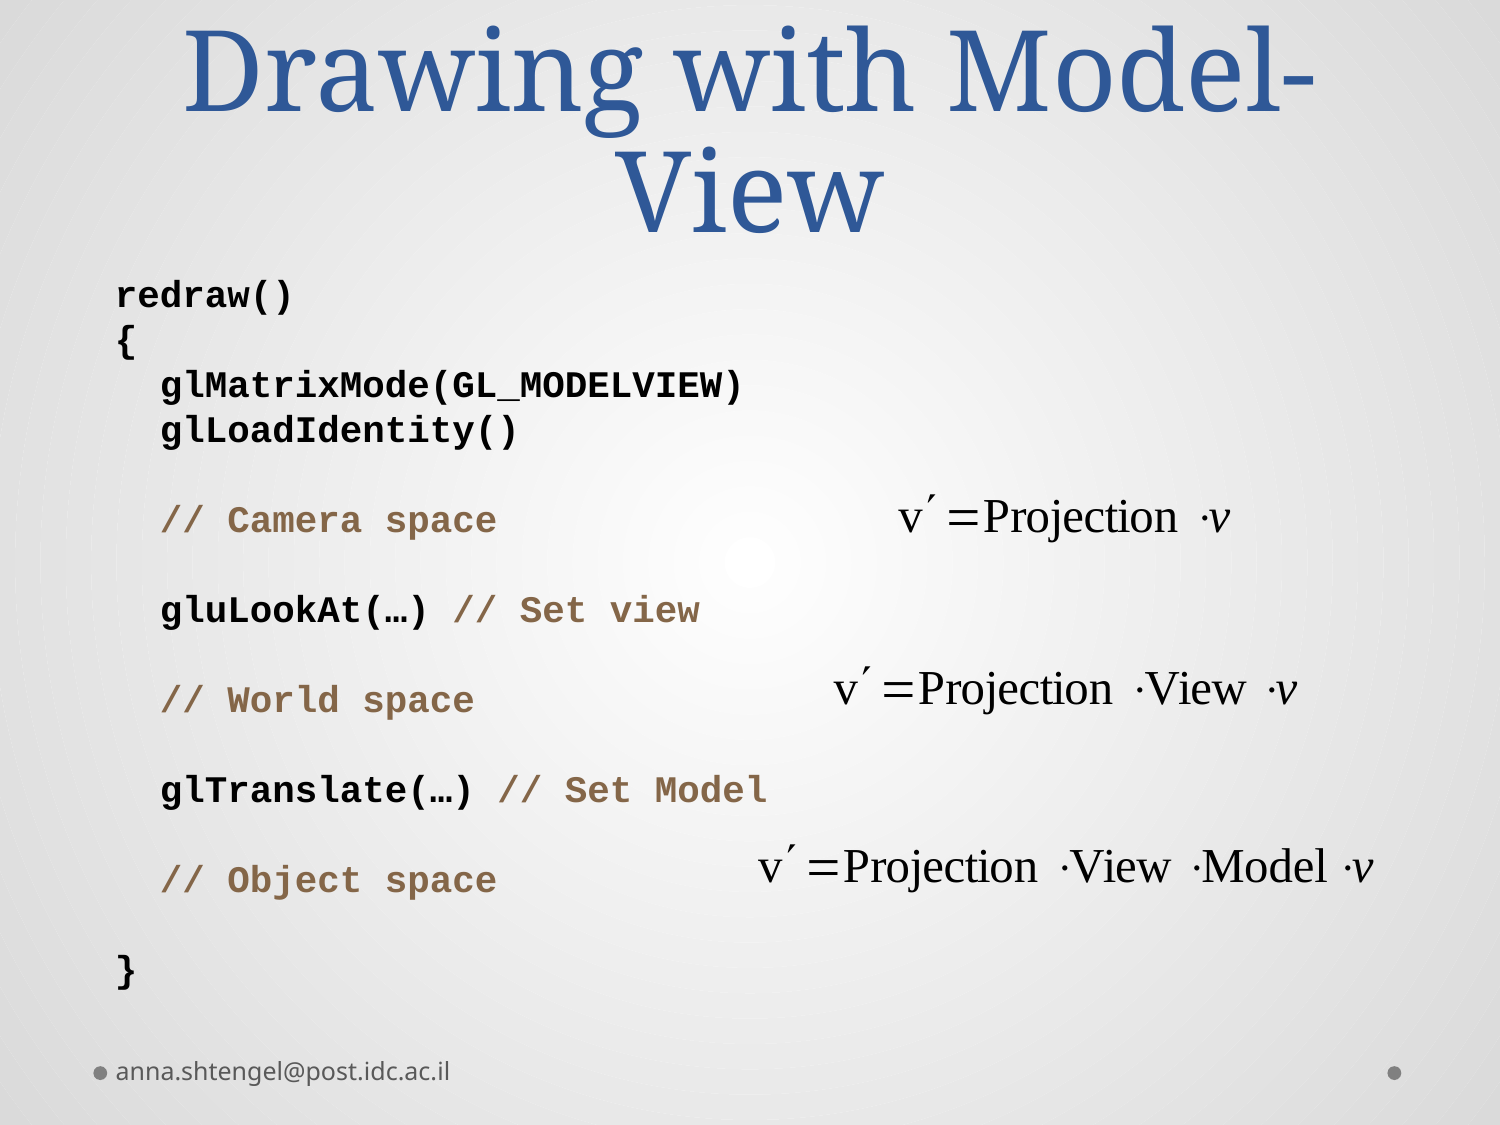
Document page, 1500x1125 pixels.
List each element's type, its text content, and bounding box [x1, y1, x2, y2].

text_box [889, 487, 1240, 553]
footer anna.shtengel@post.idc.ac.il [108, 1042, 576, 1103]
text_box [824, 659, 1306, 726]
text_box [749, 837, 1381, 903]
title Drawing with Model-View [75, 0, 1425, 263]
text_box redraw() { glMatrixMode(GL_MODELVIEW) glLoadIdentity() // Camera space gluLookAt(…) // Set view // World space glTranslate(…) // Set Model // Object space } [99, 262, 1125, 1043]
